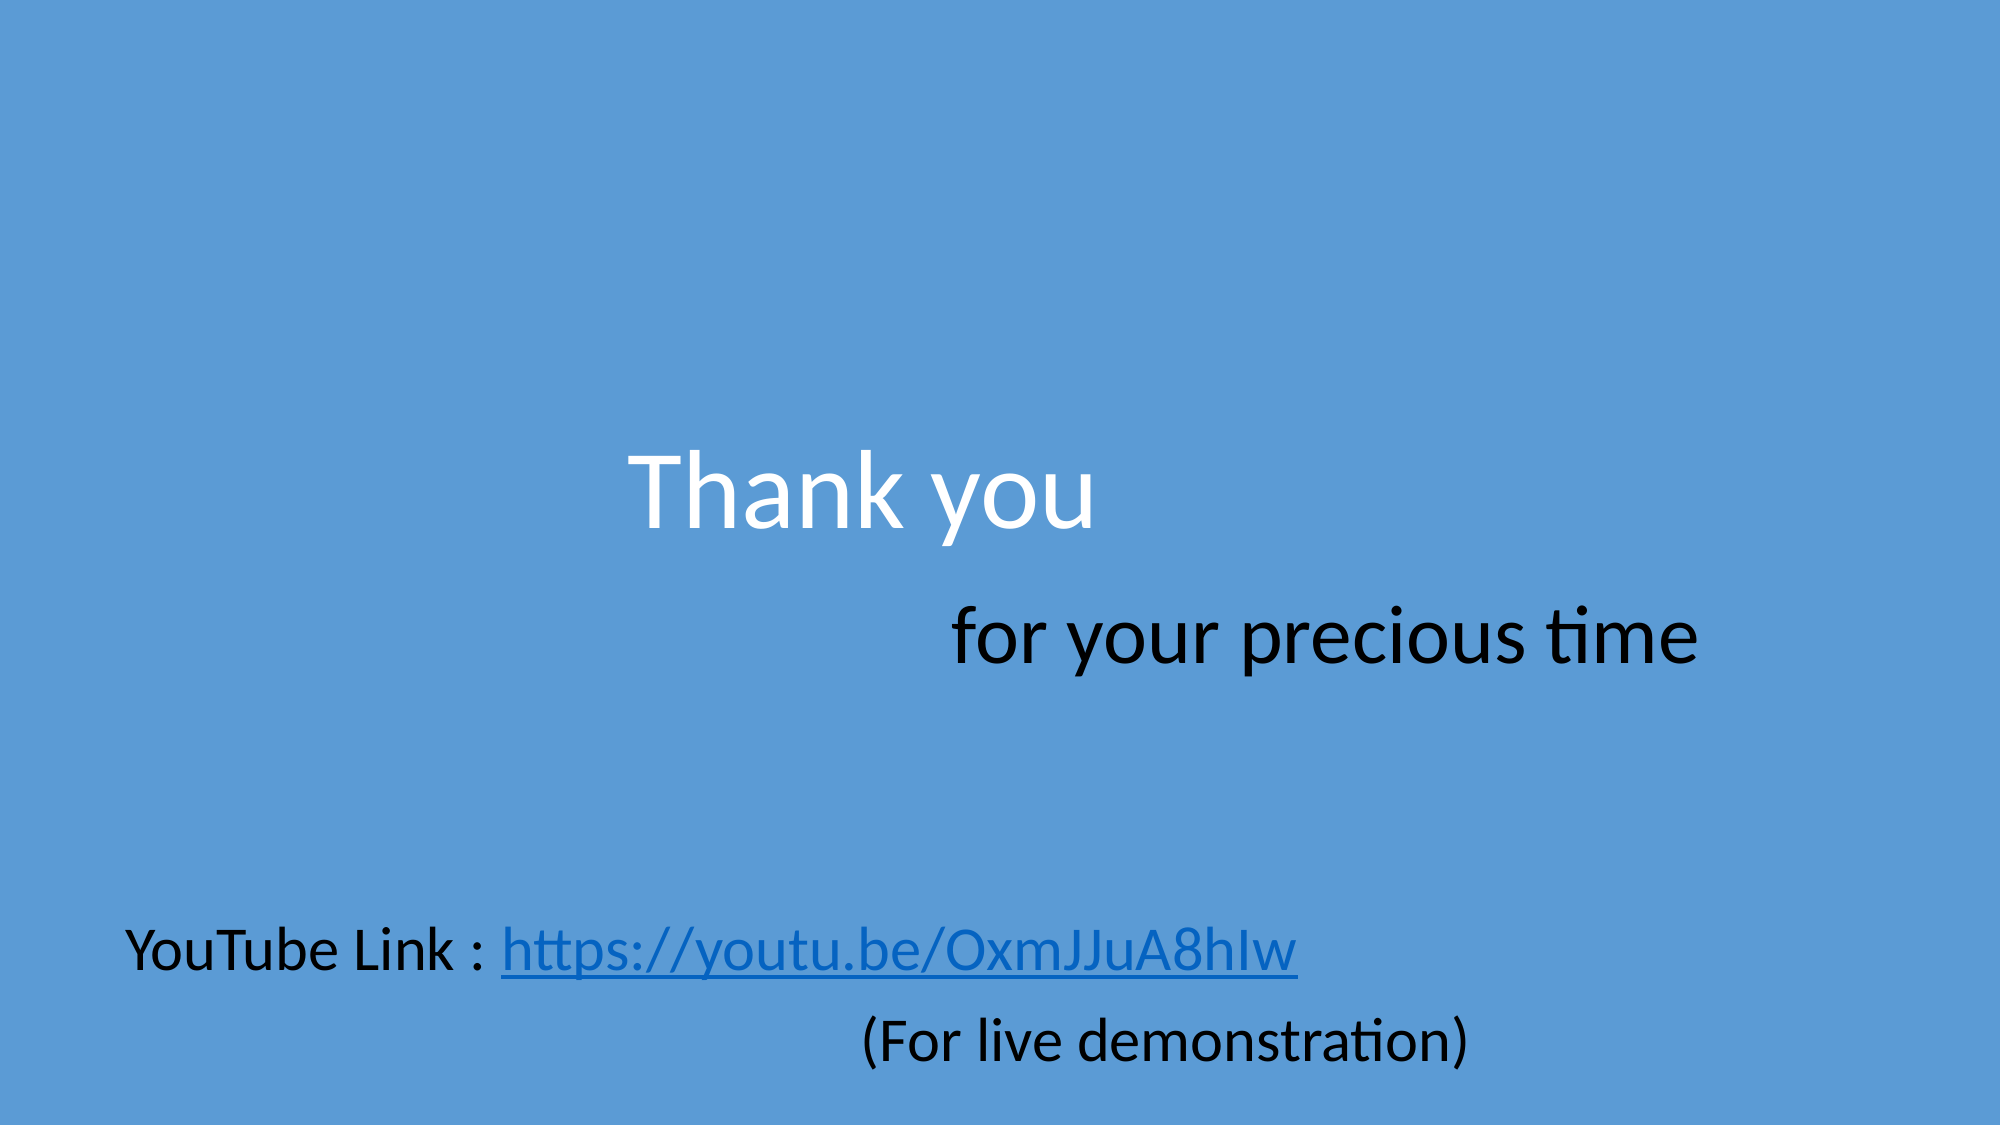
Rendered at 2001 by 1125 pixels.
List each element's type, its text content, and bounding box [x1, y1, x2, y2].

text_box YouTube Link : https://youtu.be/OxmJJuA8hIw [110, 900, 1314, 991]
text_box (For live demonstration) [845, 991, 1487, 1082]
text_box Thank you for your precious time [36, 408, 1716, 694]
